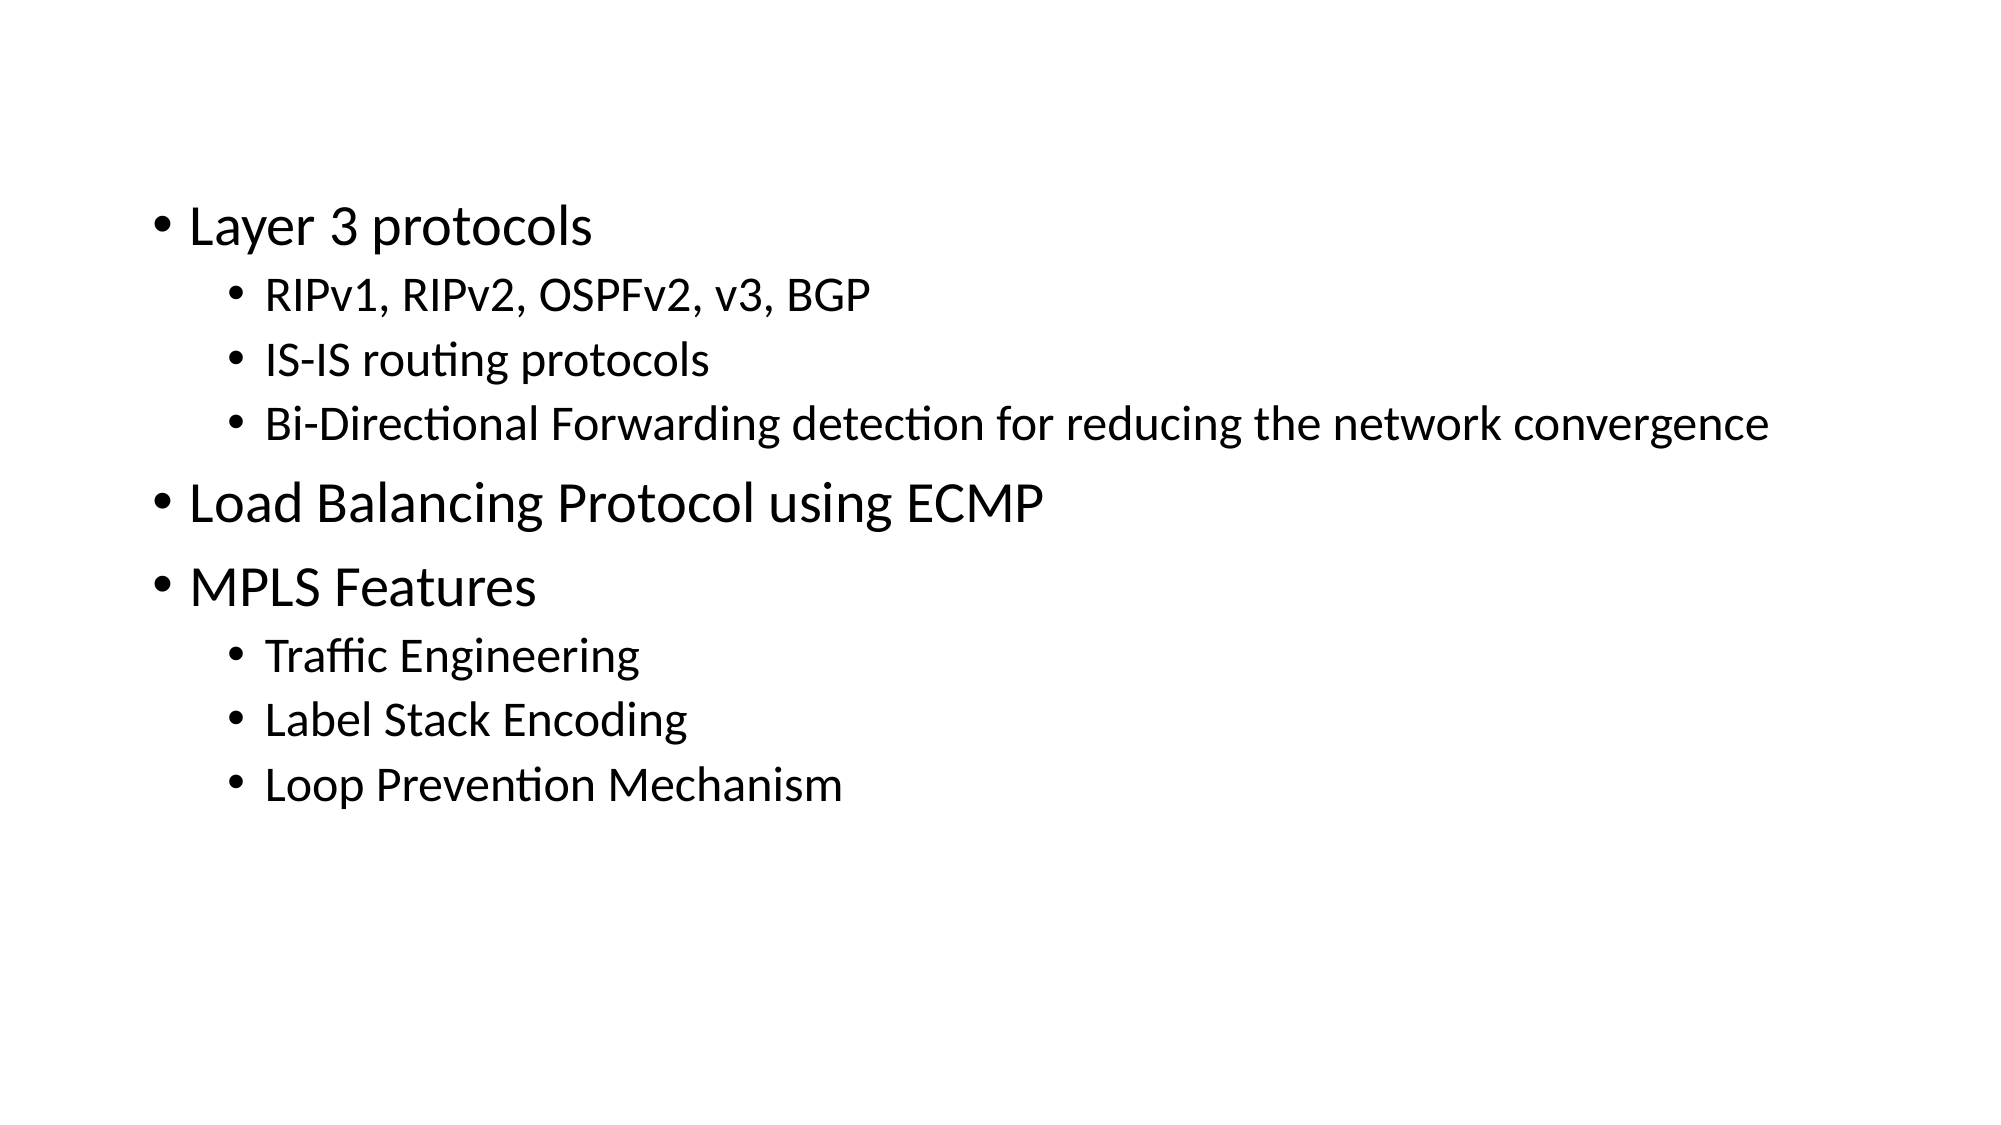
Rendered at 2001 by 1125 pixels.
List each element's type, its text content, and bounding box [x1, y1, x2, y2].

list Layer 3 protocols RIPv1, RIPv2, OSPFv2, v3, BGP IS-IS routing protocols Bi-Directional Forwarding detection for reducing the network convergence Load Balancing Protocol using ECMP MPLS Features Traffic Engineering Label Stack Encoding Loop Prevention Mechanism [137, 187, 1863, 1014]
